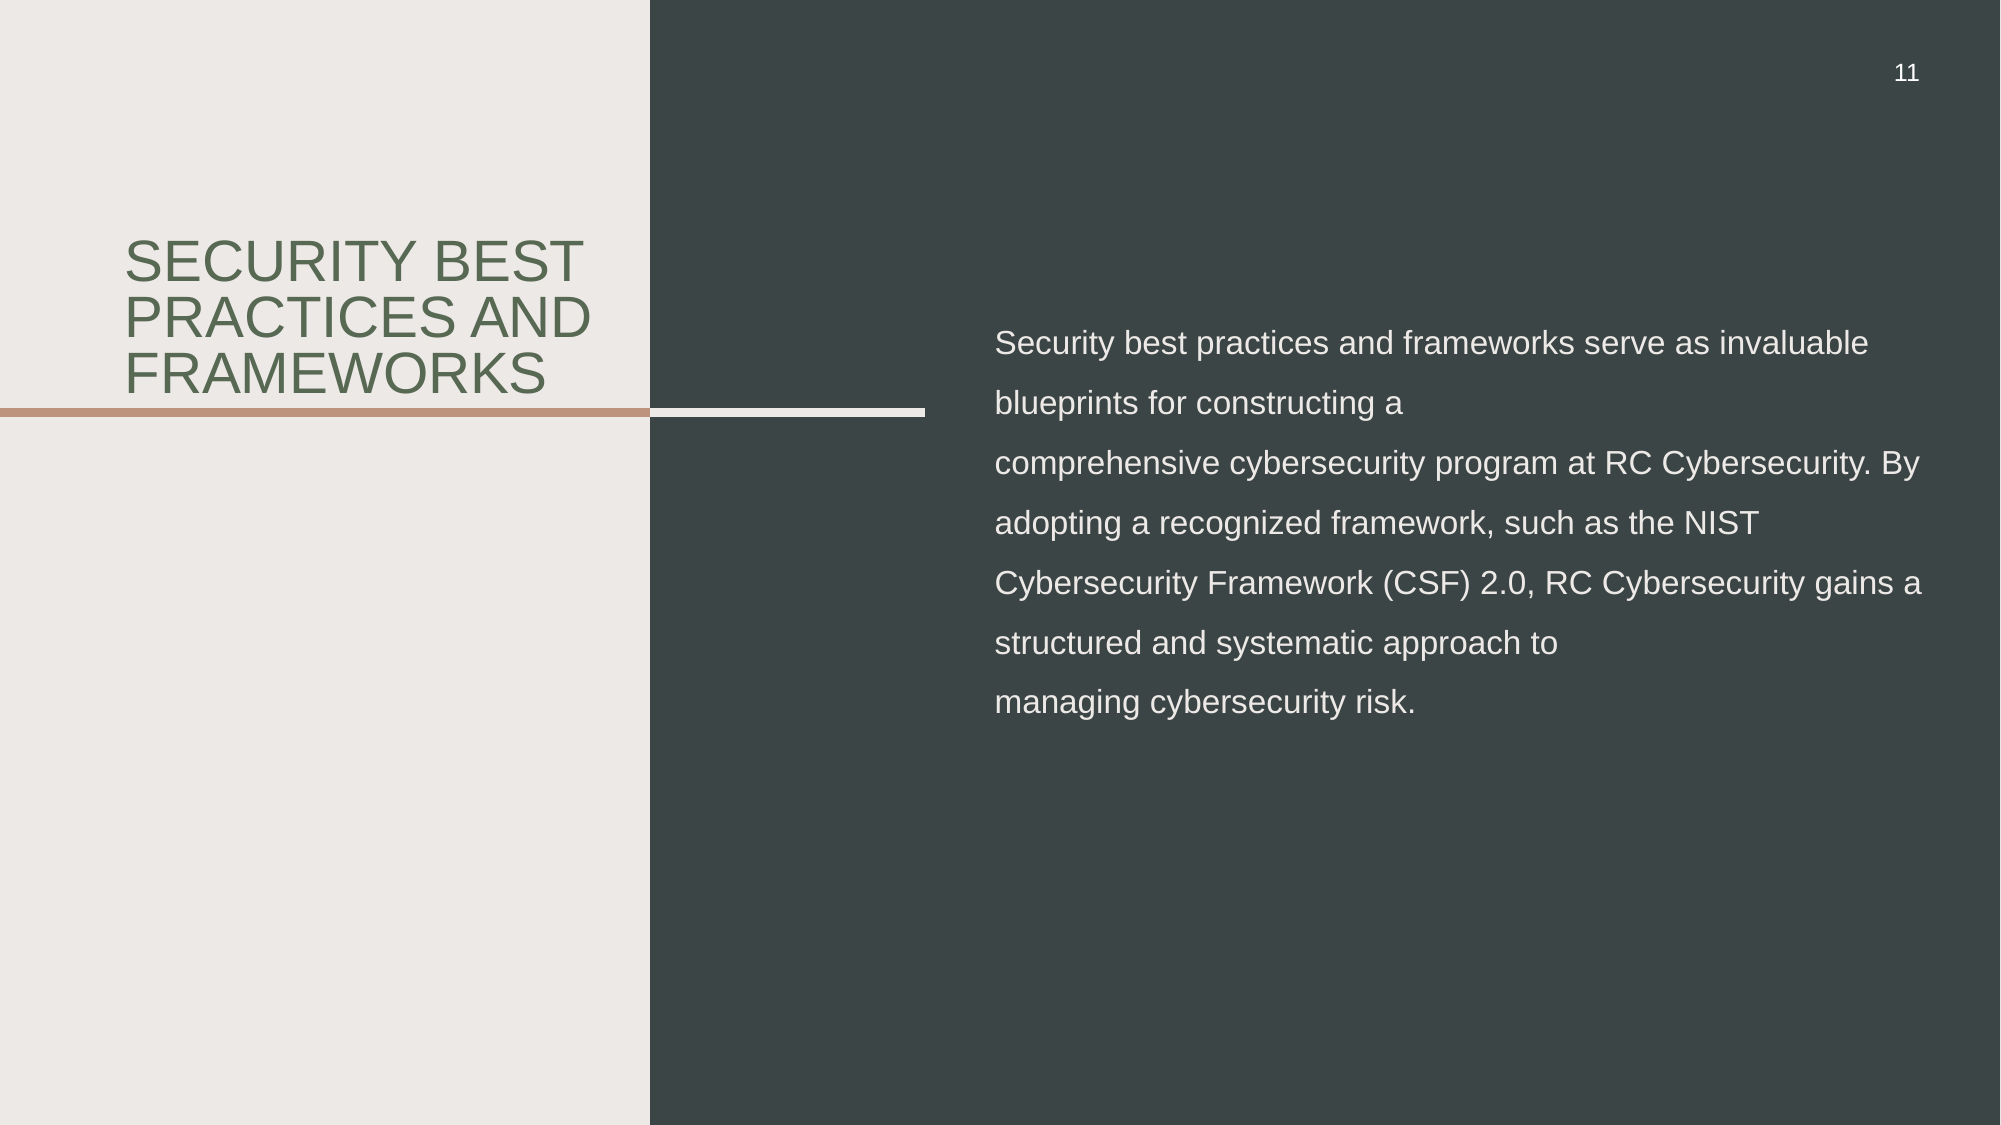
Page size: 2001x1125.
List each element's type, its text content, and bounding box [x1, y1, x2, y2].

title Security Best Practices and Frameworks [109, 229, 905, 506]
slide_number 11 [1660, 49, 1935, 95]
list Security best practices and frameworks serve as invaluable blueprints for constructing a comprehensive cybersecurity program at RC Cybersecurity. By adopting a recognized framework, such as the NIST Cybersecurity Framework (CSF) 2.0, RC Cybersecurity gains a structured and systematic approach to managing cybersecurity risk. [979, 293, 1951, 570]
